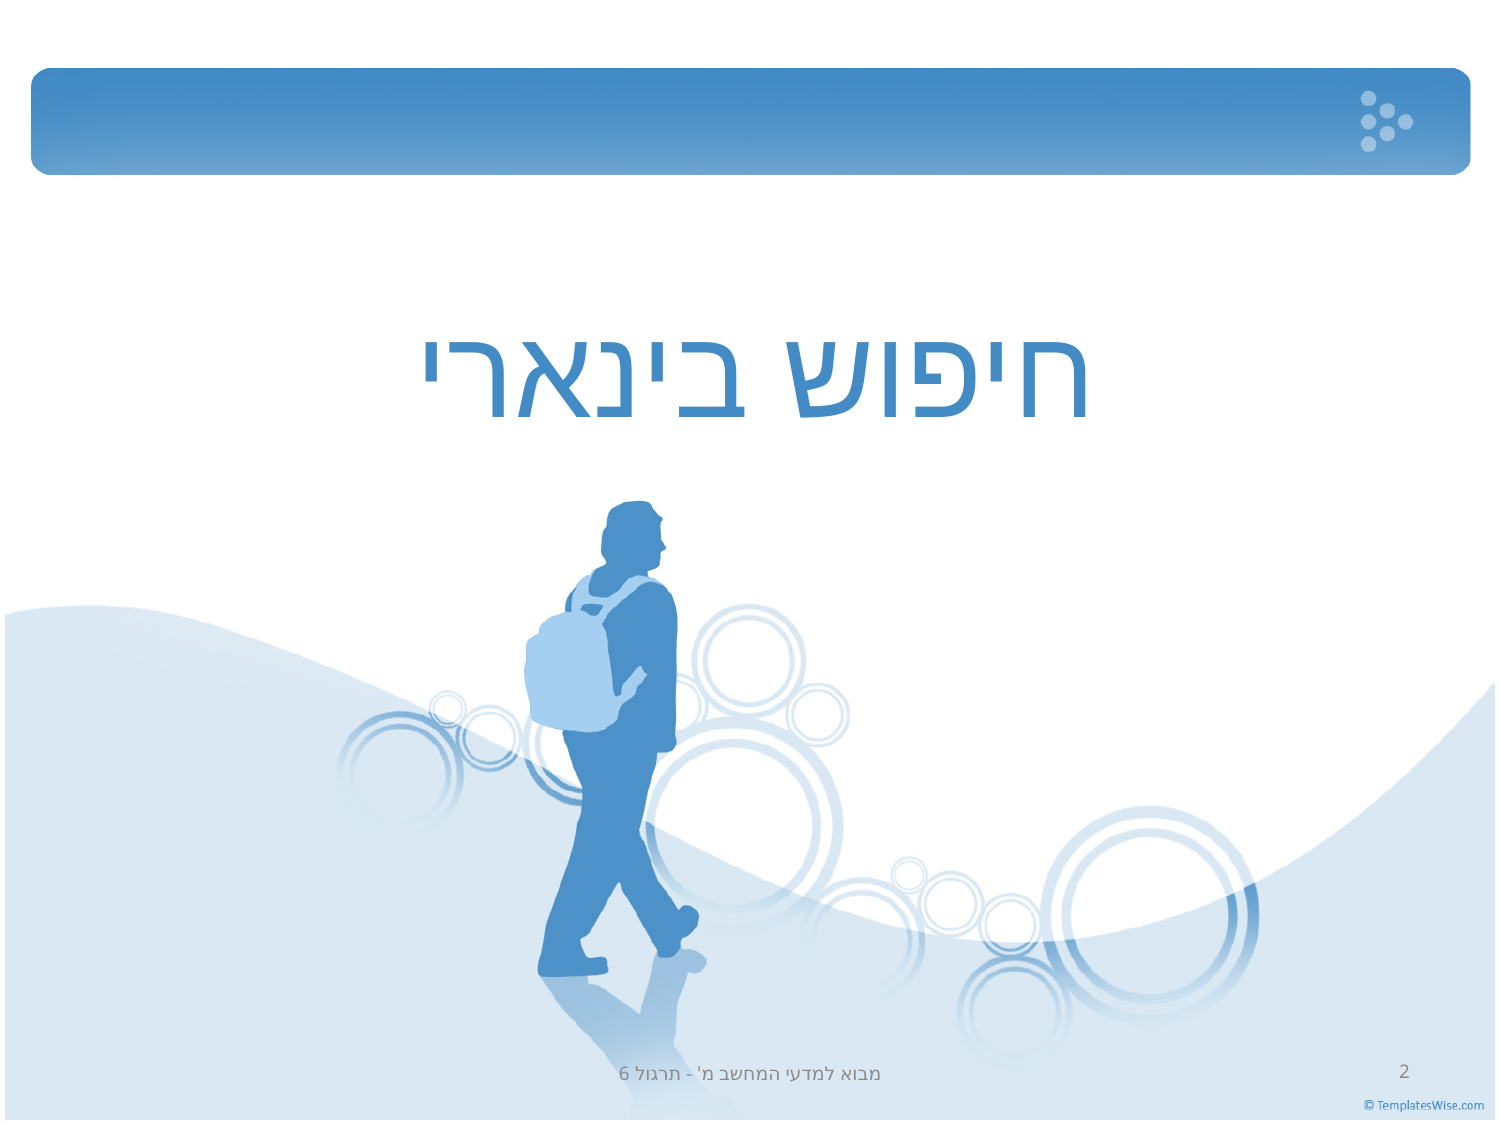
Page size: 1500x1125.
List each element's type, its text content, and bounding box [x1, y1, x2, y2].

slide_number 2 [1074, 1042, 1425, 1103]
footer מבוא למדעי המחשב מ' - תרגול 6 [512, 1042, 988, 1103]
picture [0, 0, 1500, 1125]
title חיפוש בינארי [118, 255, 1394, 480]
